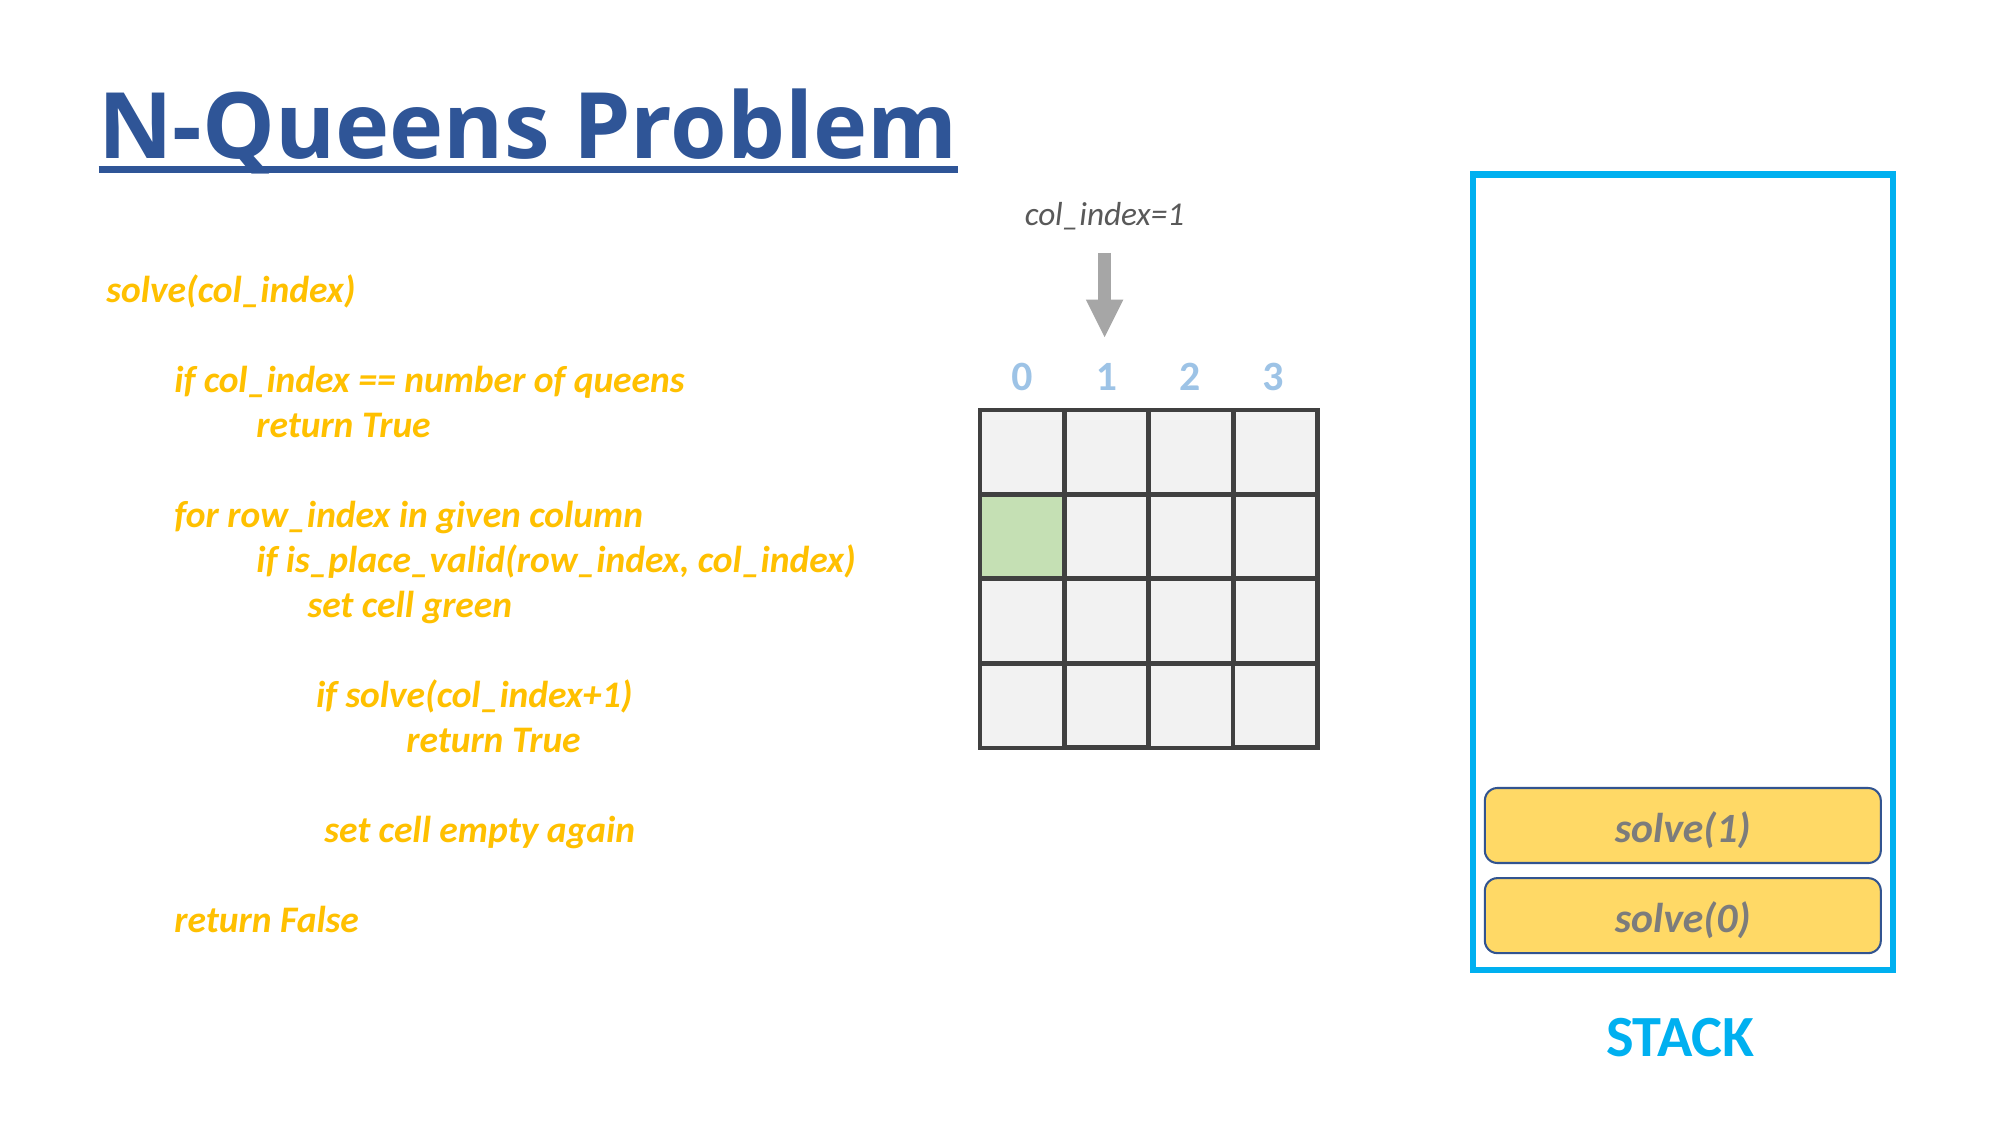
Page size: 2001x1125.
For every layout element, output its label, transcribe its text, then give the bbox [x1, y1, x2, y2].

text_box [979, 578, 1063, 663]
text_box [1148, 663, 1232, 749]
text_box [1232, 493, 1319, 578]
text_box [979, 409, 1063, 493]
text_box [1232, 578, 1319, 665]
text_box [1232, 662, 1318, 749]
text_box [1063, 409, 1148, 493]
text_box STACK [1591, 990, 1775, 1076]
text_box 0 [996, 341, 1048, 407]
text_box [979, 493, 1063, 578]
text_box [1148, 493, 1232, 578]
title N-Queens Problem [83, 20, 1809, 238]
text_box 3 [1247, 341, 1299, 407]
text_box solve(col_index) if col_index == number of queens return True for row_index in given column if is_place_valid(row_index, col_index) set cell green if solve(col_index+1) return True set cell empty again return False [91, 257, 872, 993]
text_box [1148, 409, 1232, 493]
text_box solve(1) [1483, 786, 1882, 865]
text_box [1063, 493, 1148, 578]
text_box col_index=1 [1010, 185, 1200, 240]
text_box 1 [1081, 341, 1132, 407]
text_box [1063, 578, 1148, 662]
text_box [979, 663, 1063, 749]
text_box solve(0) [1483, 877, 1882, 955]
text_box [1148, 578, 1232, 663]
text_box 2 [1164, 341, 1216, 407]
text_box [1063, 662, 1150, 749]
text_box [1472, 174, 1894, 971]
text_box [1232, 409, 1319, 493]
